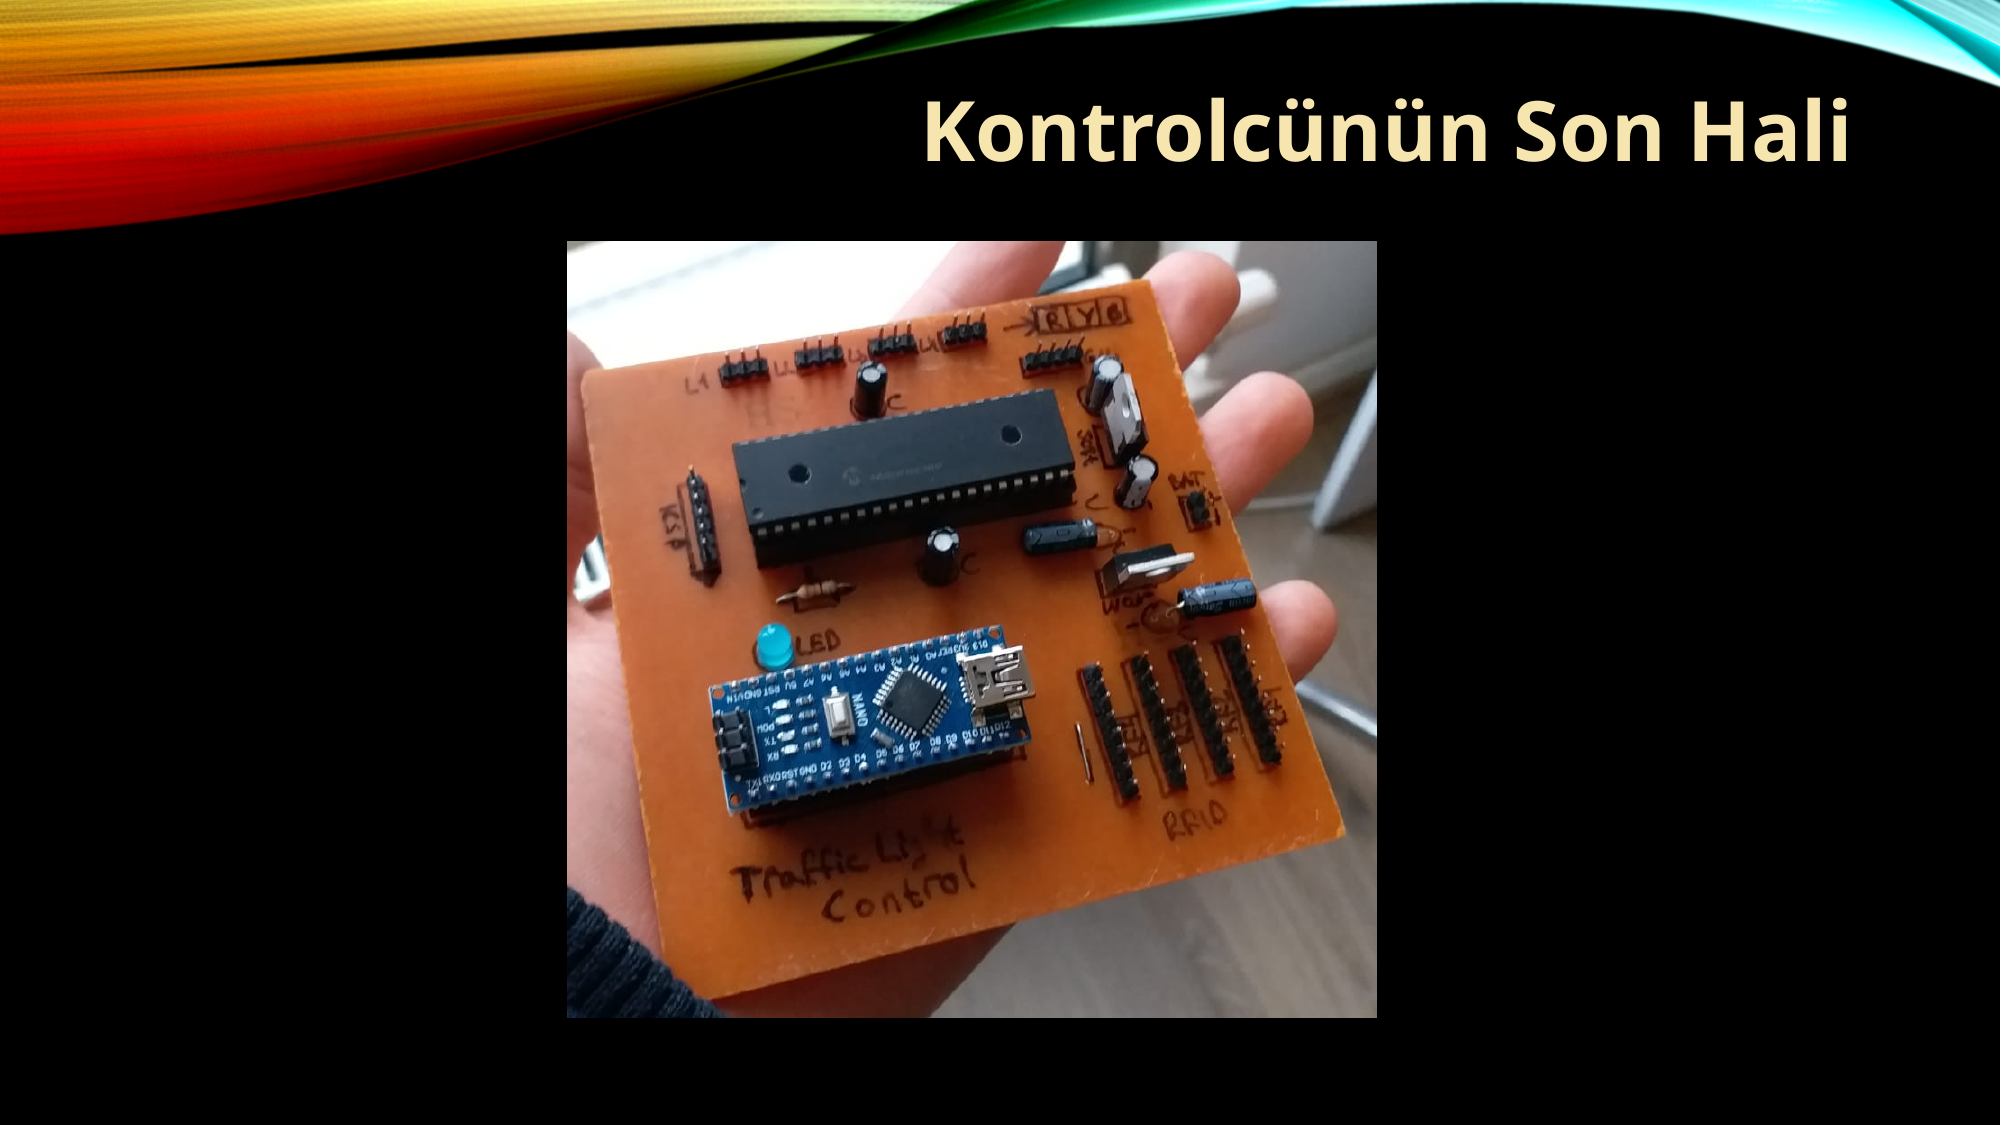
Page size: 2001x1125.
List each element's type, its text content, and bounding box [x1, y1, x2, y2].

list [566, 240, 1378, 1018]
picture [0, 0, 2000, 237]
title Kontrolcünün Son Hali [455, 28, 1869, 242]
